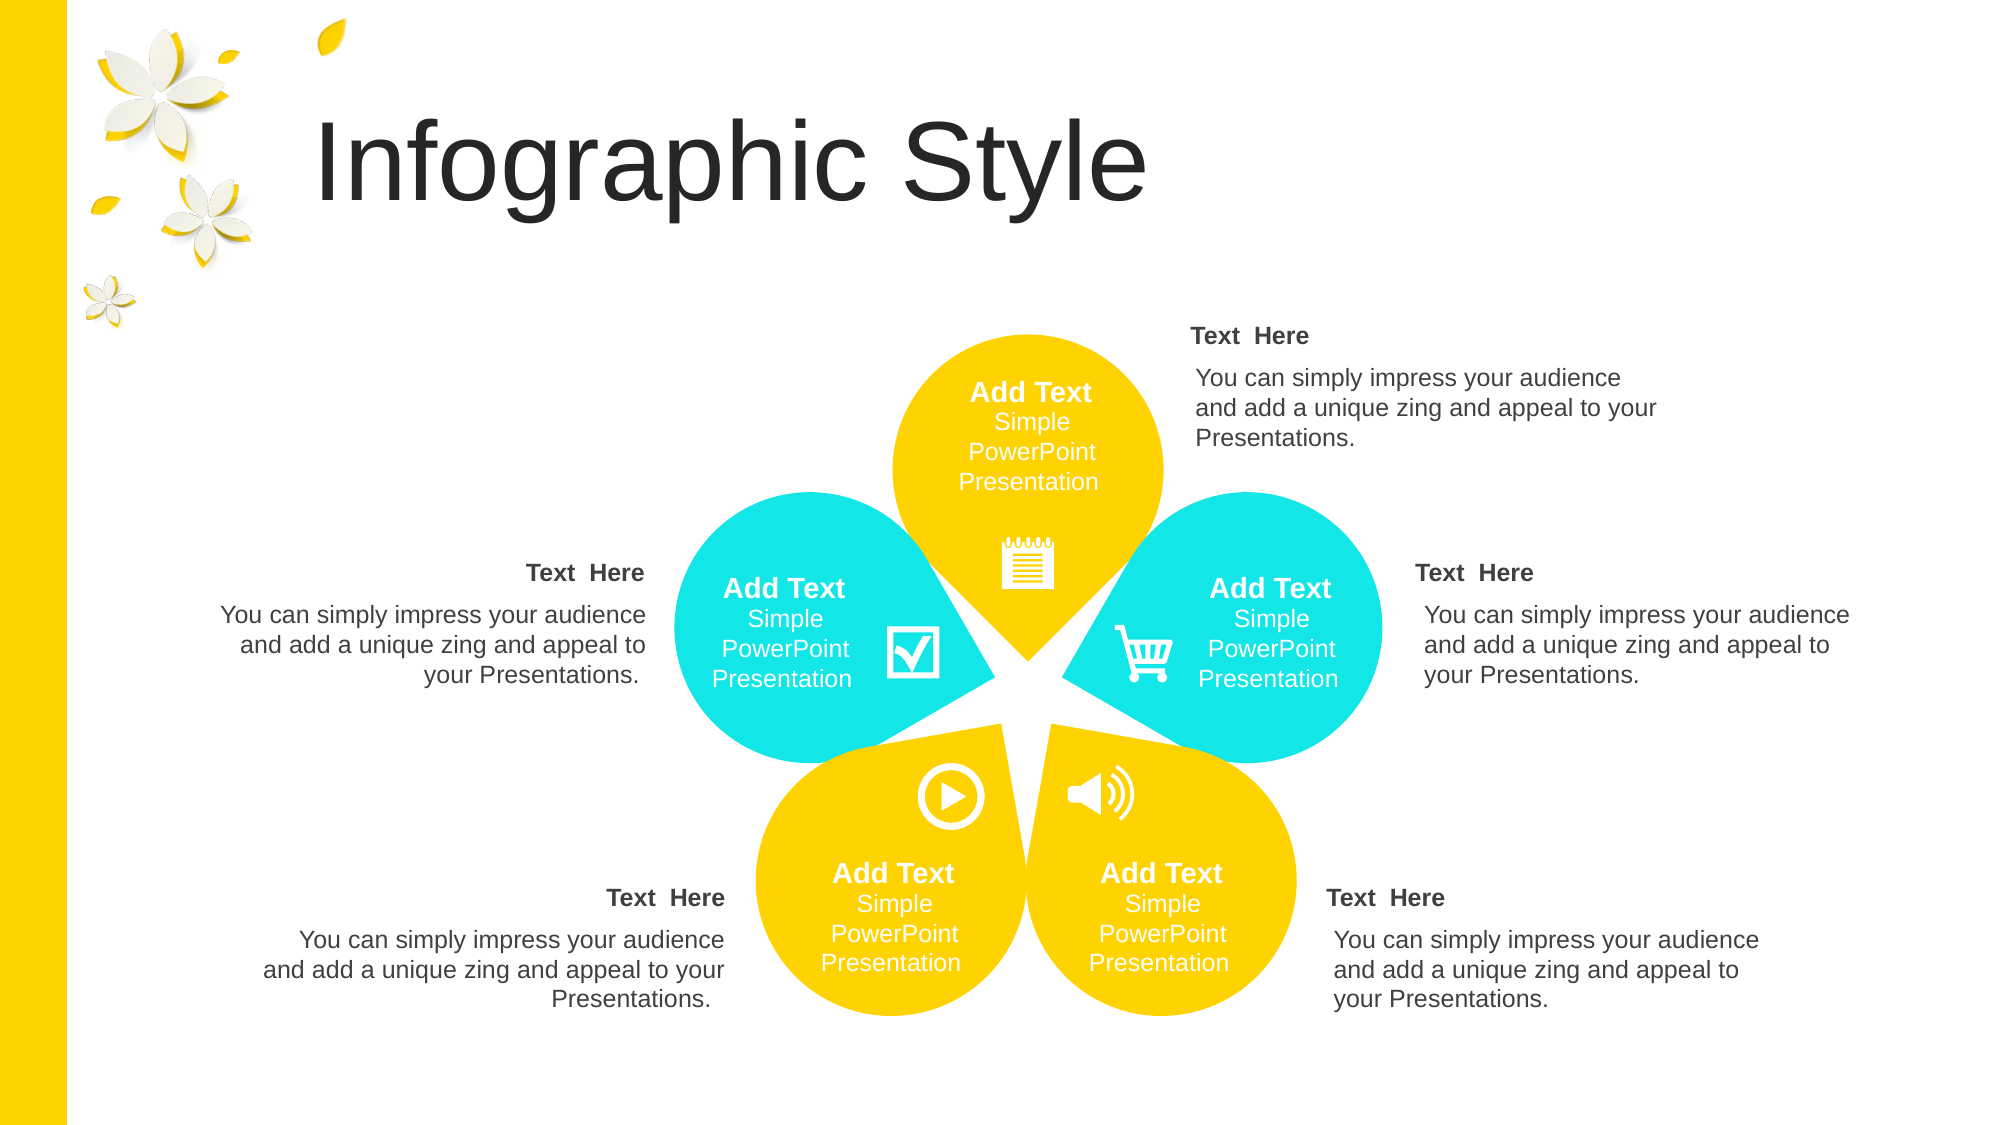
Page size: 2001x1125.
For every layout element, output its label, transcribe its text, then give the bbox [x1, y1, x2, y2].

picture [311, 17, 356, 57]
picture [83, 274, 137, 333]
picture [96, 25, 269, 287]
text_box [1400, 549, 1898, 698]
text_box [240, 874, 741, 1022]
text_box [1311, 874, 1811, 1022]
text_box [1175, 312, 1680, 460]
picture [91, 196, 121, 215]
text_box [674, 334, 1383, 1016]
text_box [162, 549, 662, 698]
list Infographic Style [298, 105, 1939, 224]
